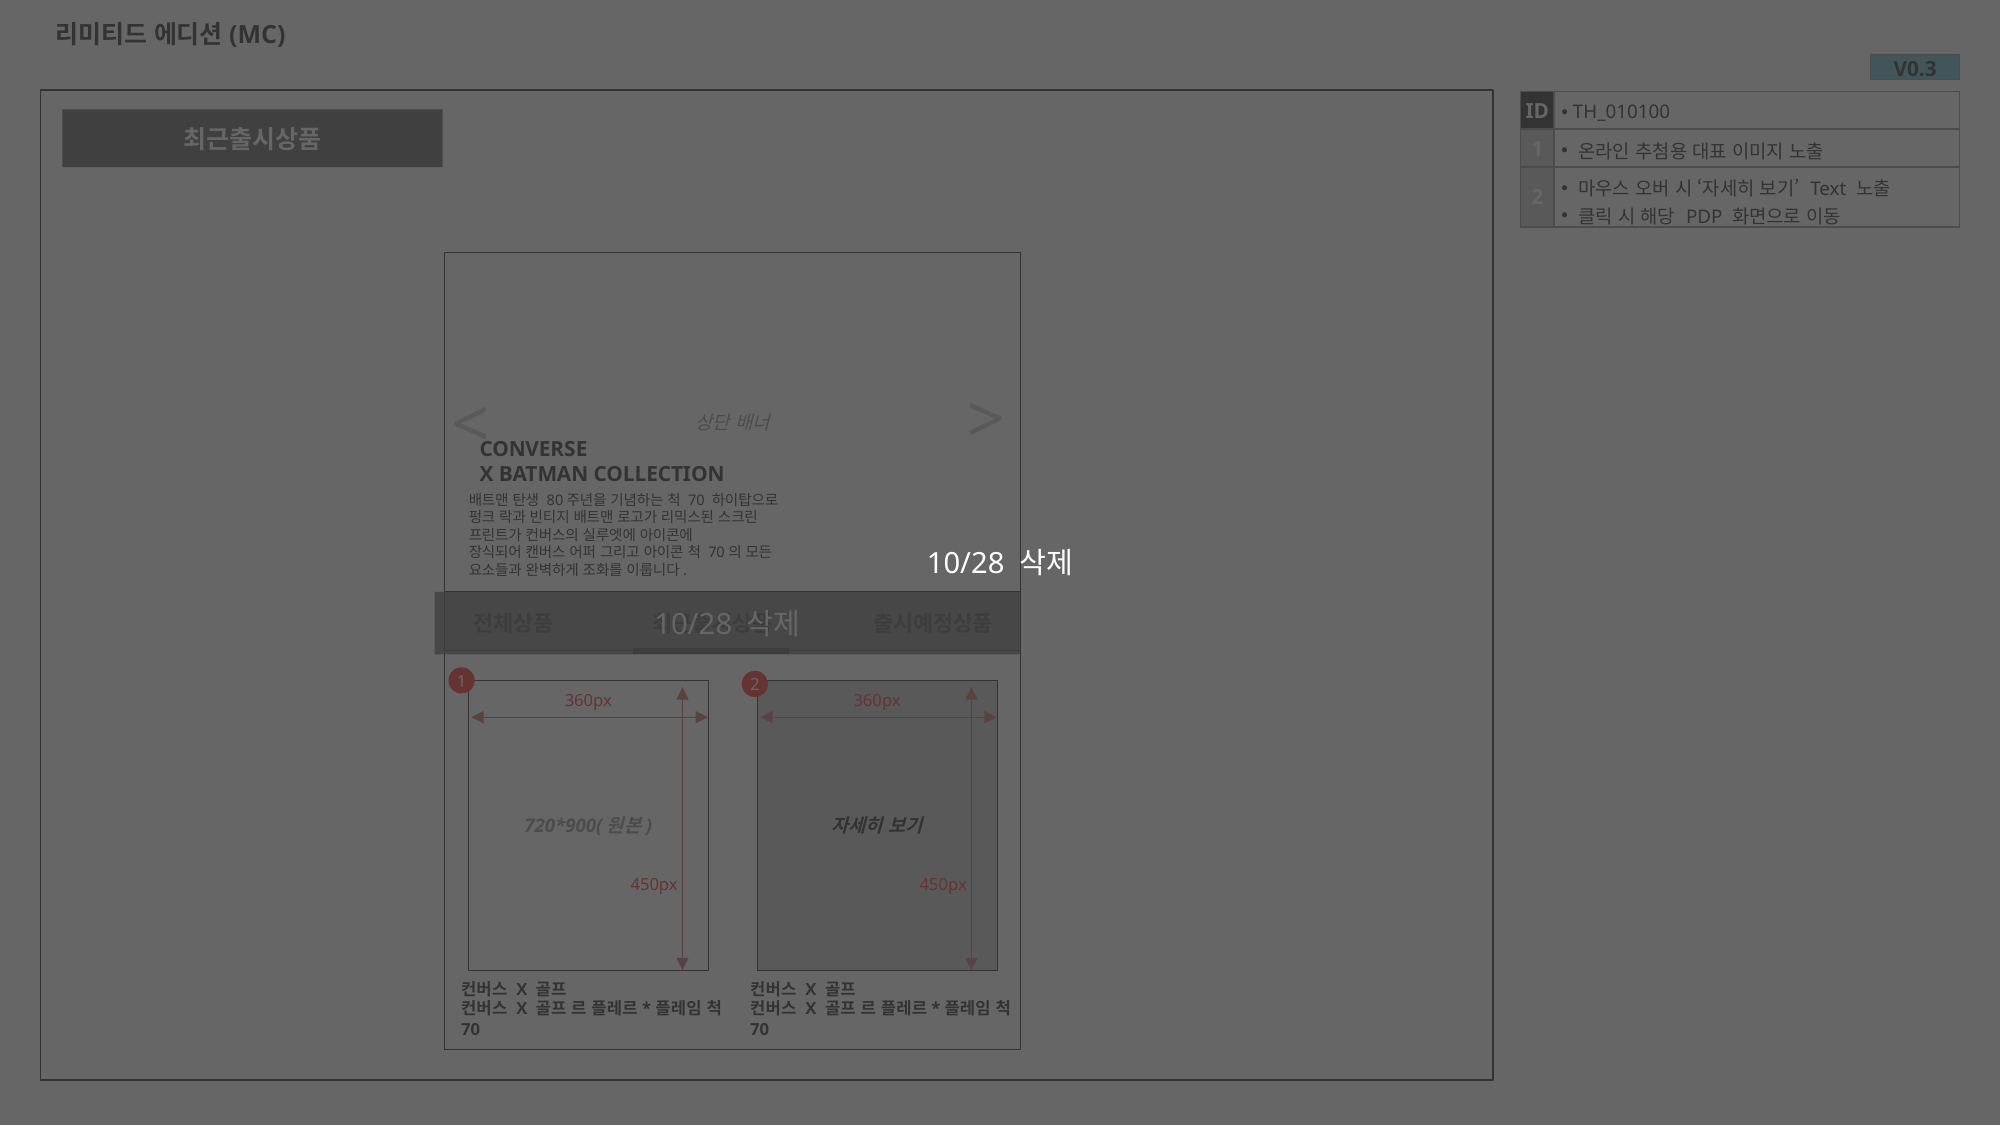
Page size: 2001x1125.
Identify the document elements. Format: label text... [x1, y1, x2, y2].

text_box 10/28 삭제 [0, 0, 2000, 1125]
